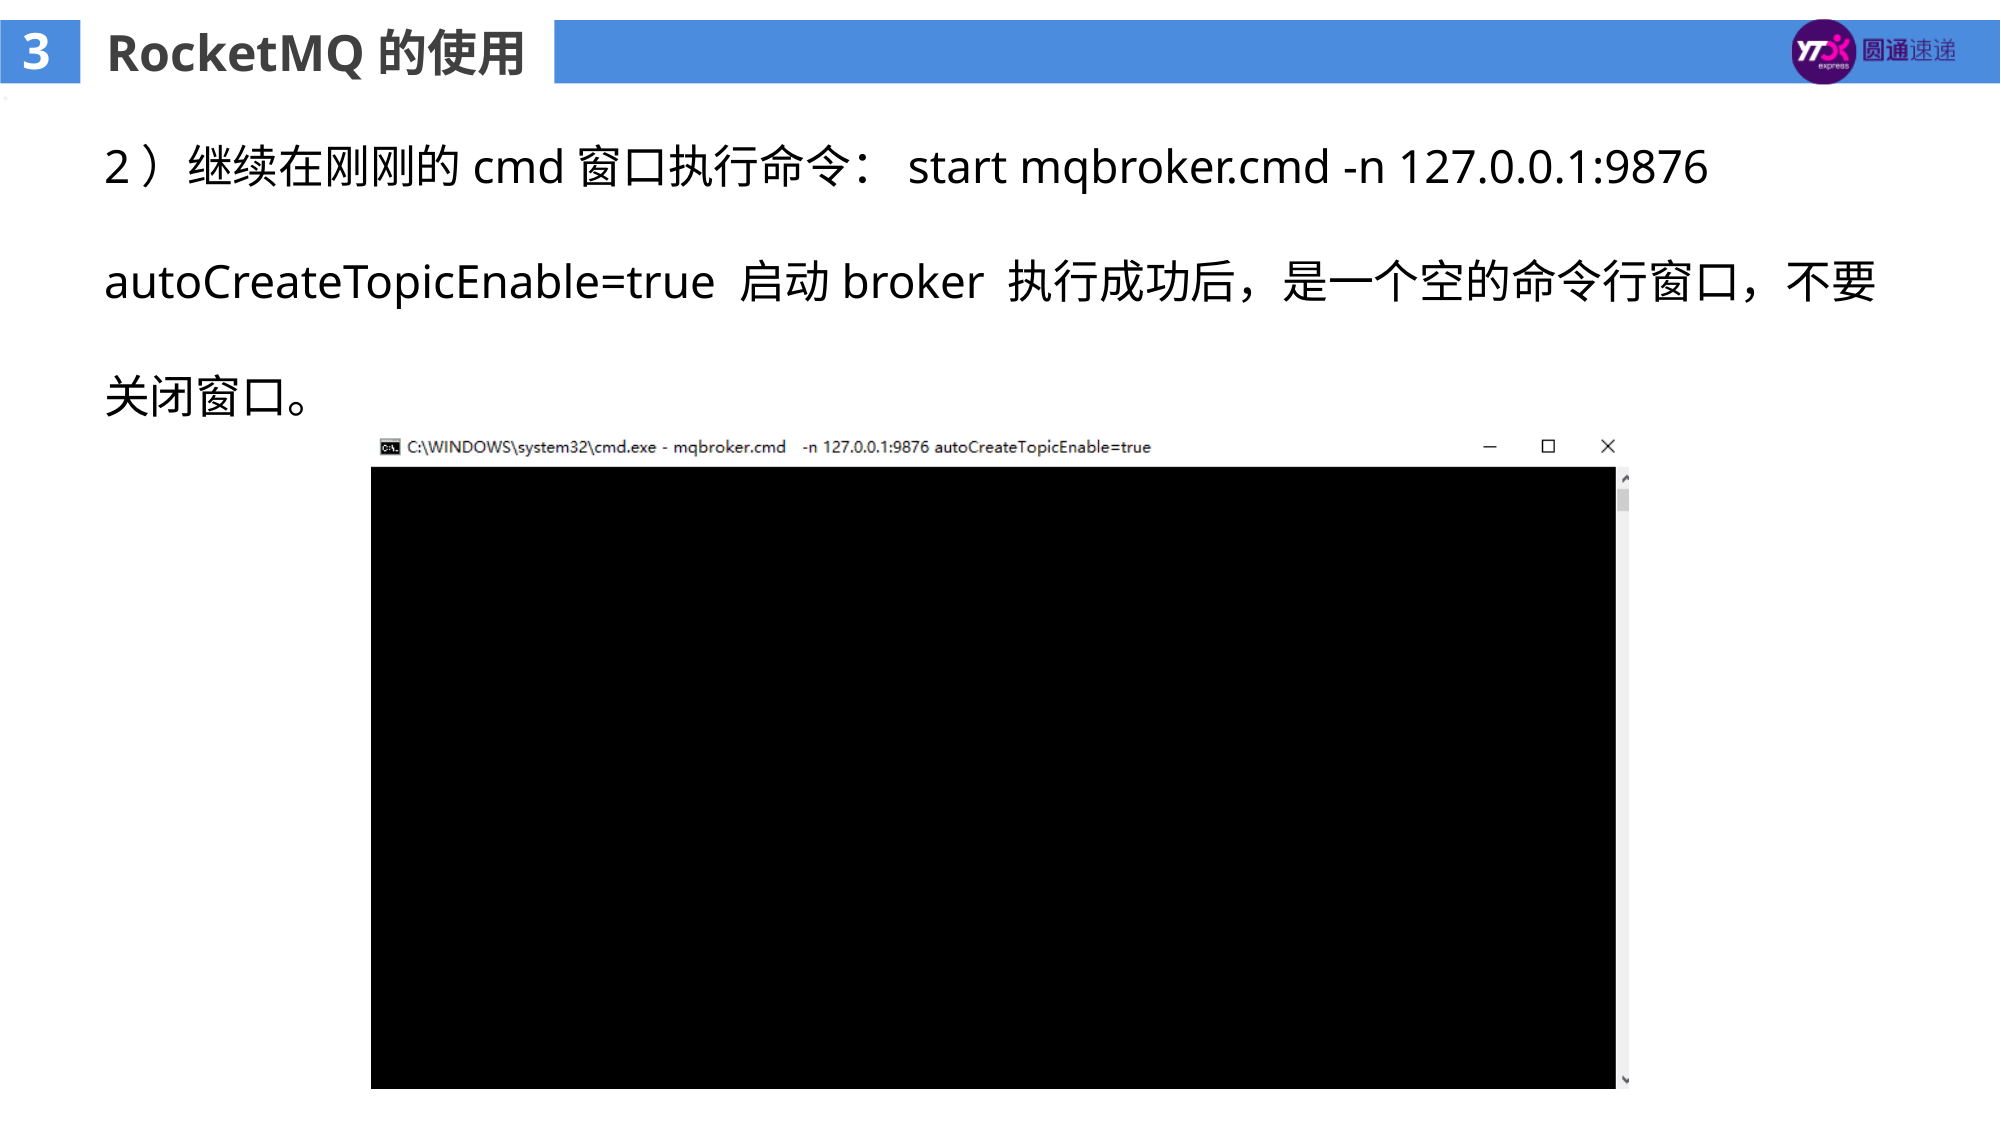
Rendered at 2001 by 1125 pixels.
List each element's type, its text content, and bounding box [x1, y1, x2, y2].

picture [1746, 18, 2000, 86]
text_box RocketMQ的使用 [79, 11, 555, 93]
text_box [555, 19, 1746, 84]
picture [371, 432, 1629, 1089]
text_box [0, 19, 8, 84]
text_box 3 [8, 12, 85, 88]
text_box 2）继续在刚刚的cmd窗口执行命令：start mqbroker.cmd -n 127.0.0.1:9876 autoCreateTopicEnable=true 启动broker 执行成功后，是一个空的命令行窗口，不要关闭窗口。 [89, 84, 1914, 530]
